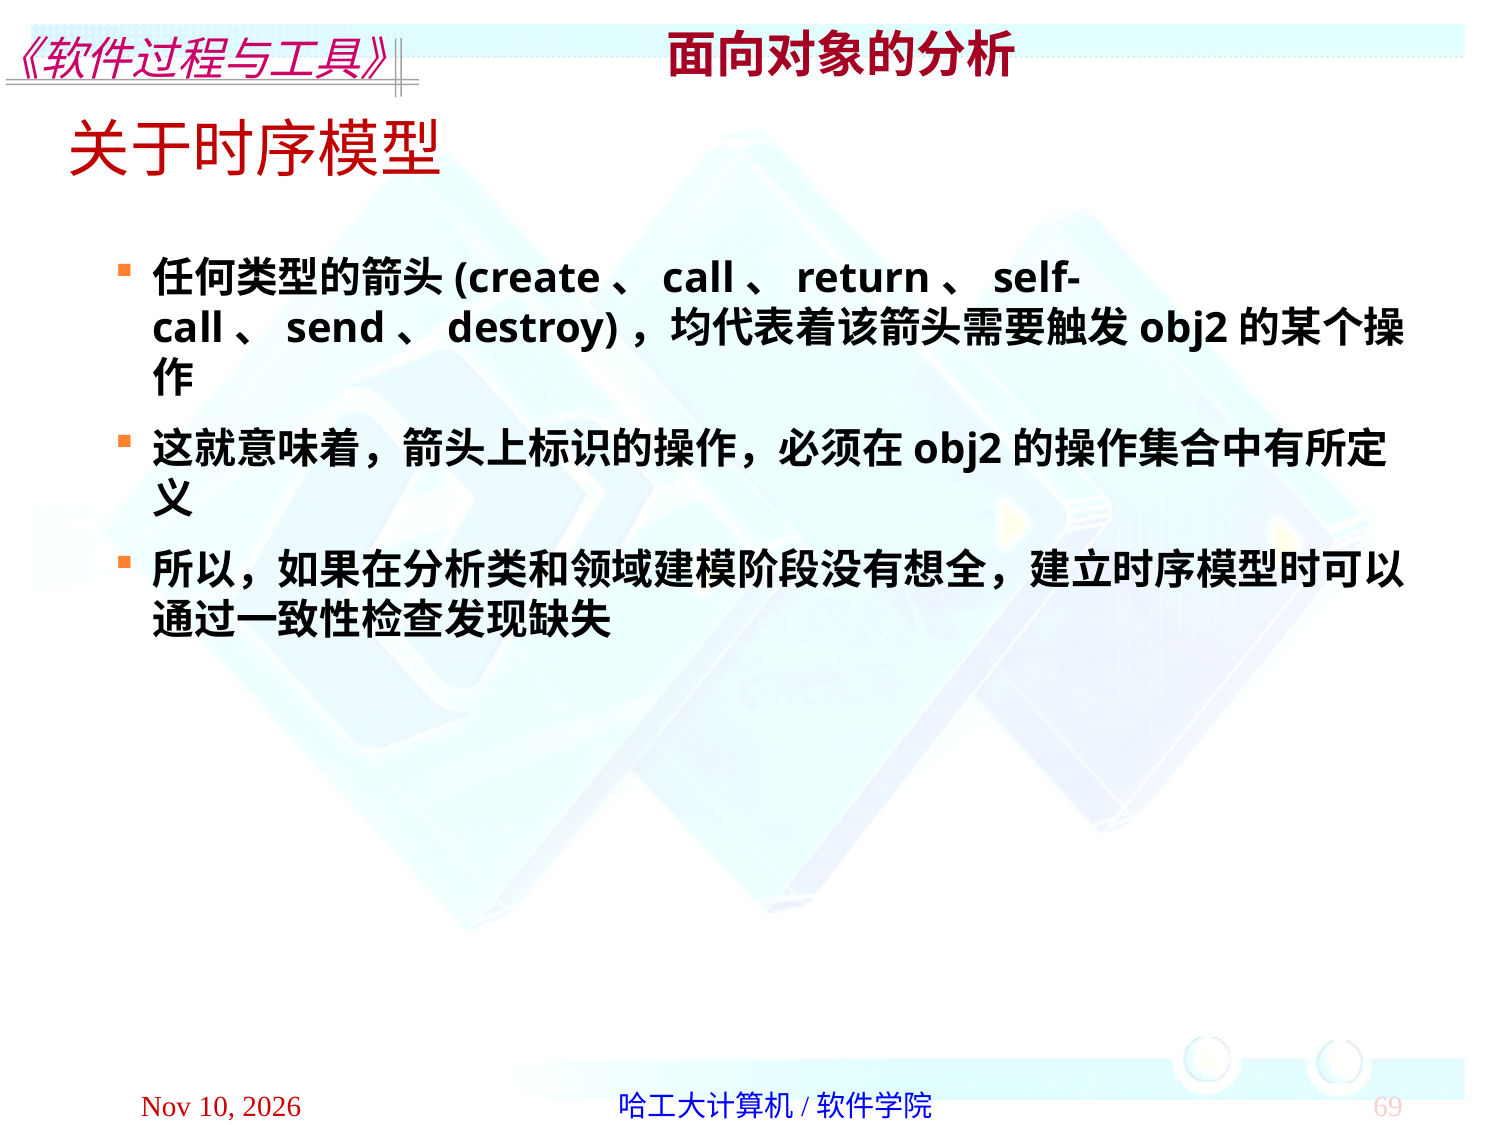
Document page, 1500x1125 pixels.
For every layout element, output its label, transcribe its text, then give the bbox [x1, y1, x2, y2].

text_box 面向对象的分析 [389, 15, 1294, 90]
text_box 关于时序模型 [53, 101, 1447, 209]
text_box 任何类型的箭头(create、call、return、self-call、send、destroy)，均代表着该箭头需要触发obj2的某个操作 这就意味着，箭头上标识的操作，必须在obj2的操作集合中有所定义 所以，如果在分析类和领域建模阶段没有想全，建立时序模型时可以通过一致性检查发现缺失 [100, 243, 1436, 740]
